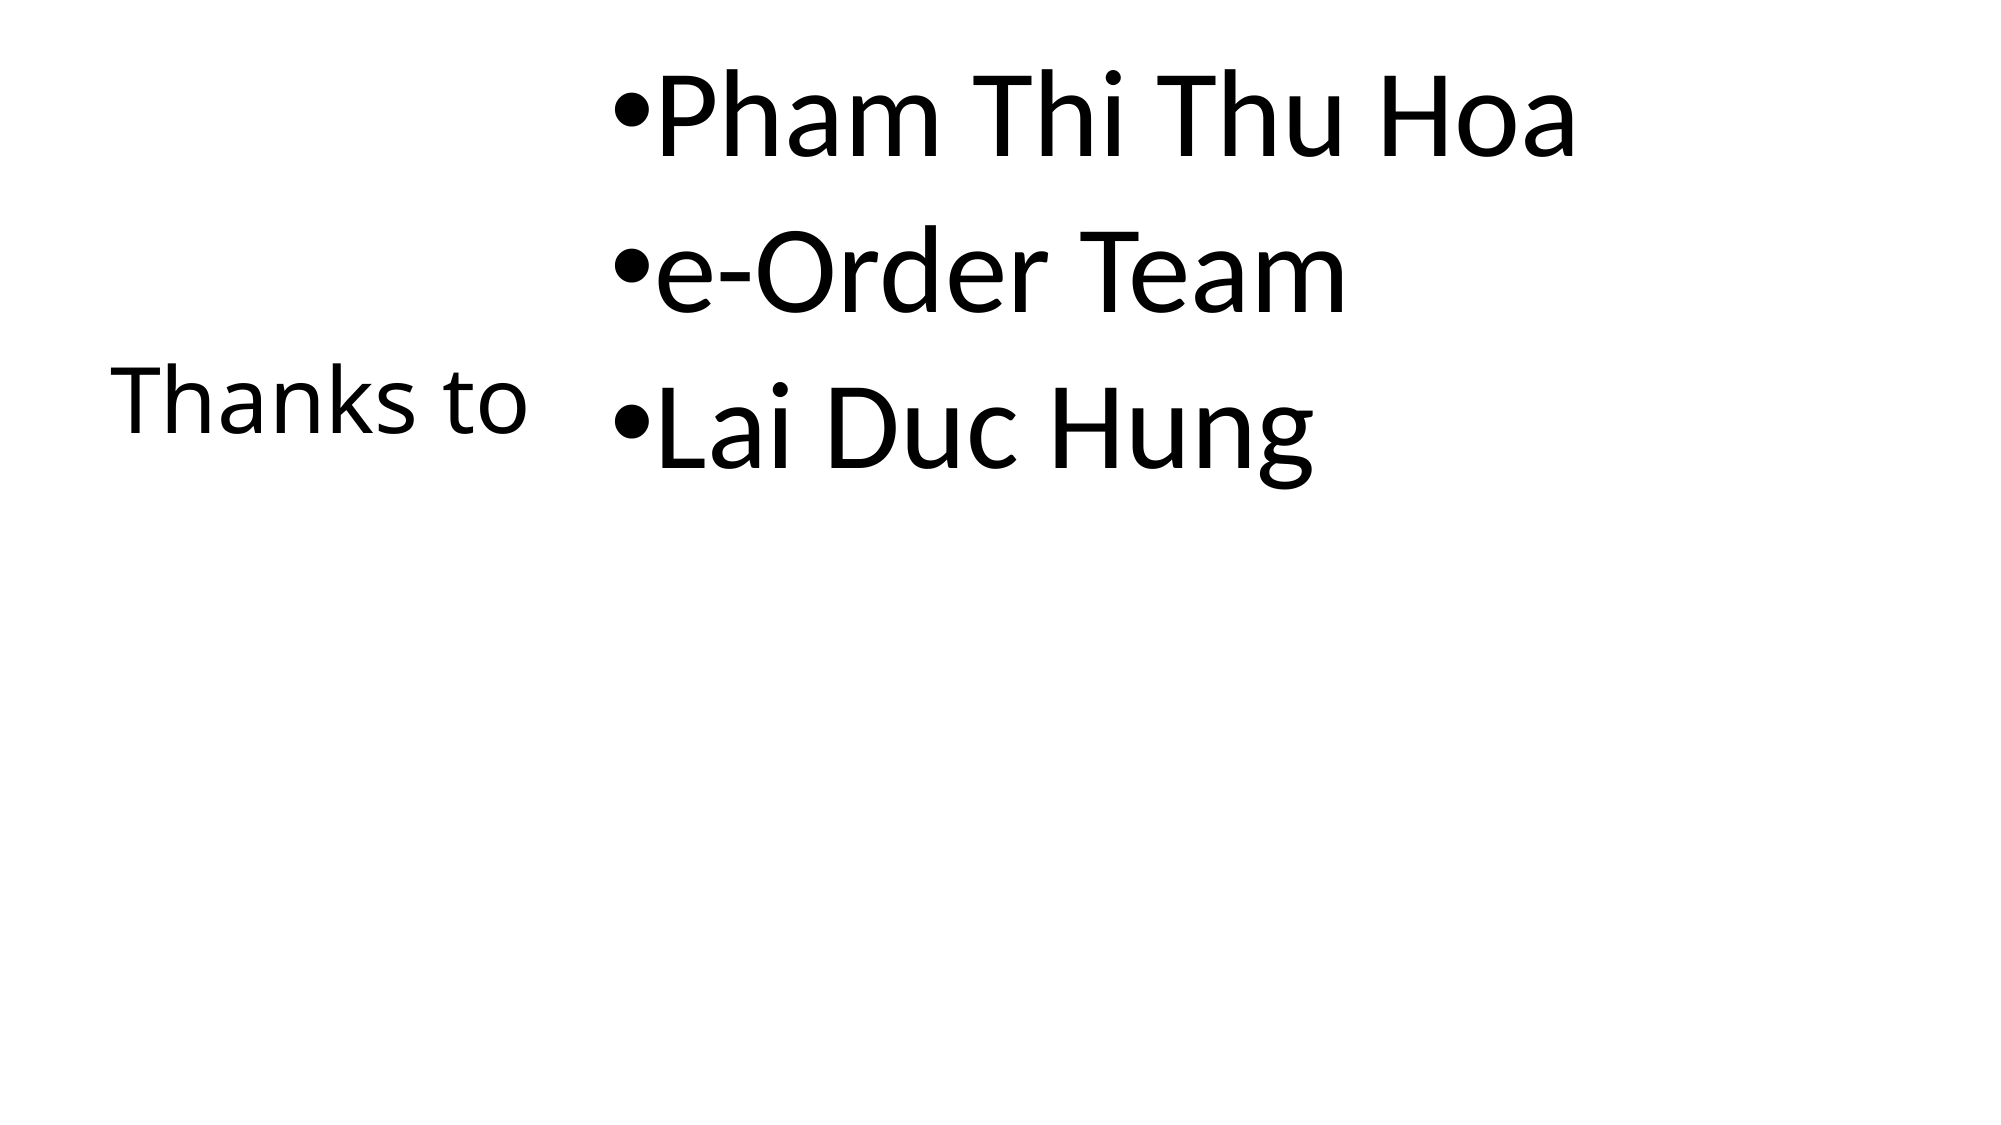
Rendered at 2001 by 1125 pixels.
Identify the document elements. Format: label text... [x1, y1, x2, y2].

title Thanks to [0, 295, 588, 513]
list Pham Thi Thu Hoa e-Order Team Lai Duc Hung [595, 41, 1861, 1075]
